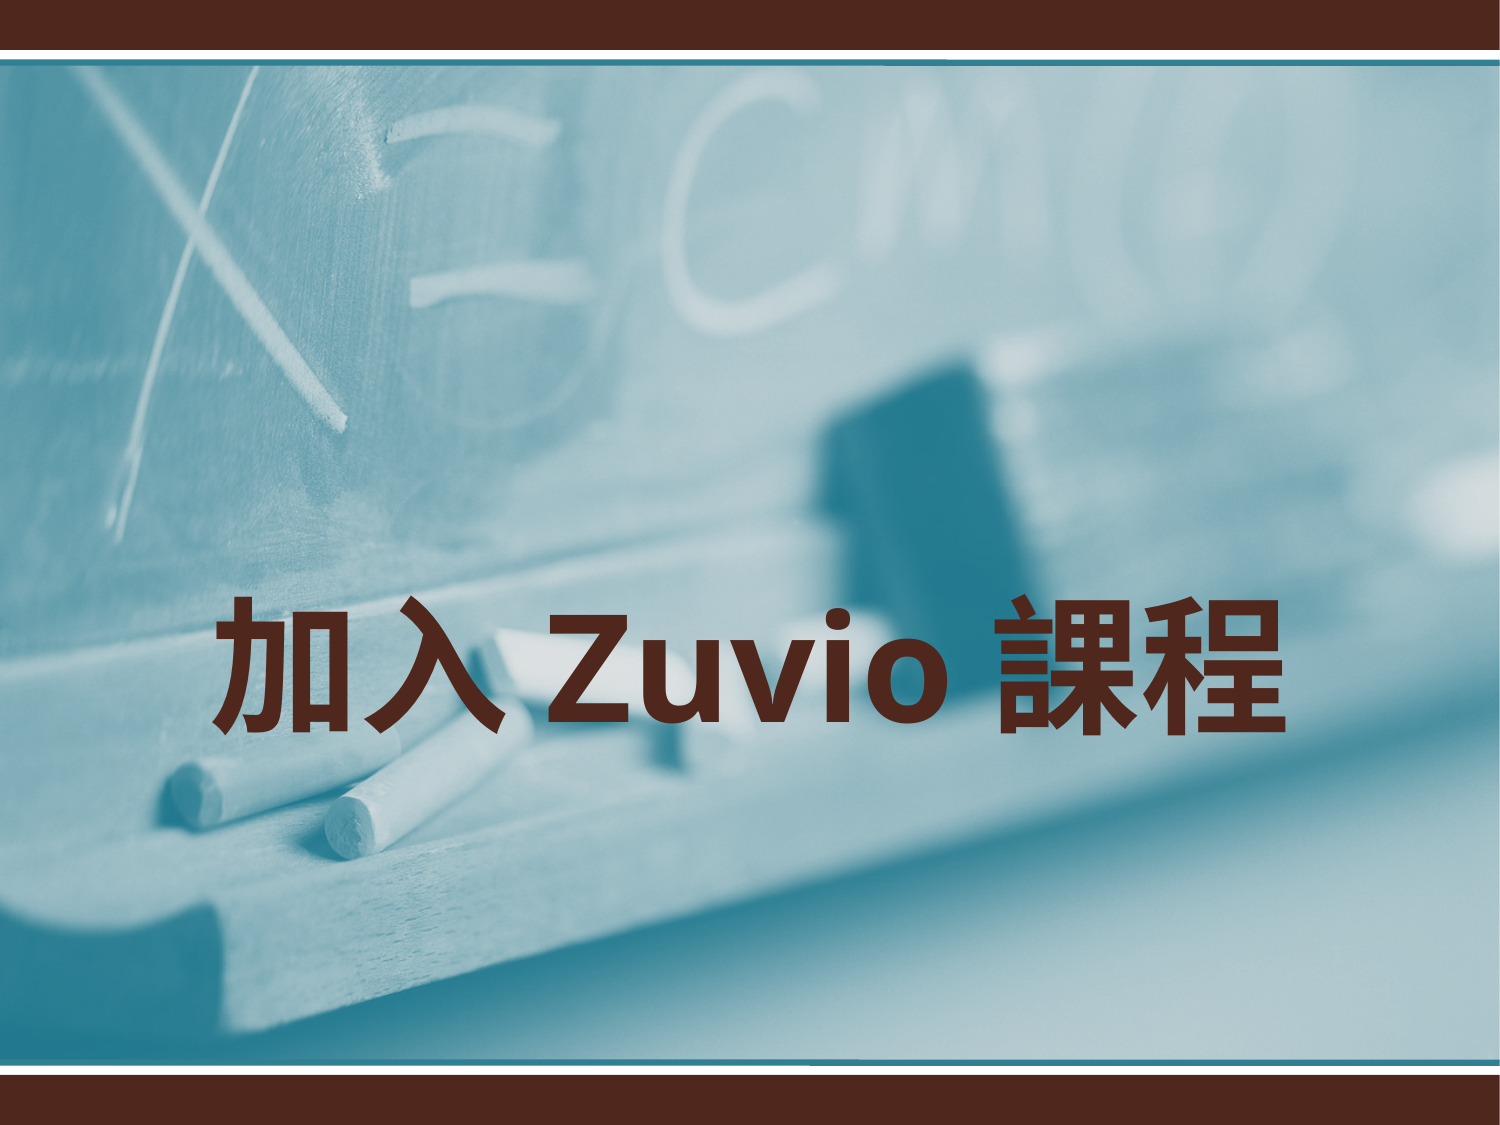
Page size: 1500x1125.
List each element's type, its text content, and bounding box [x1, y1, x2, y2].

subtitle 加入Zuvio課程 [82, 322, 1418, 760]
